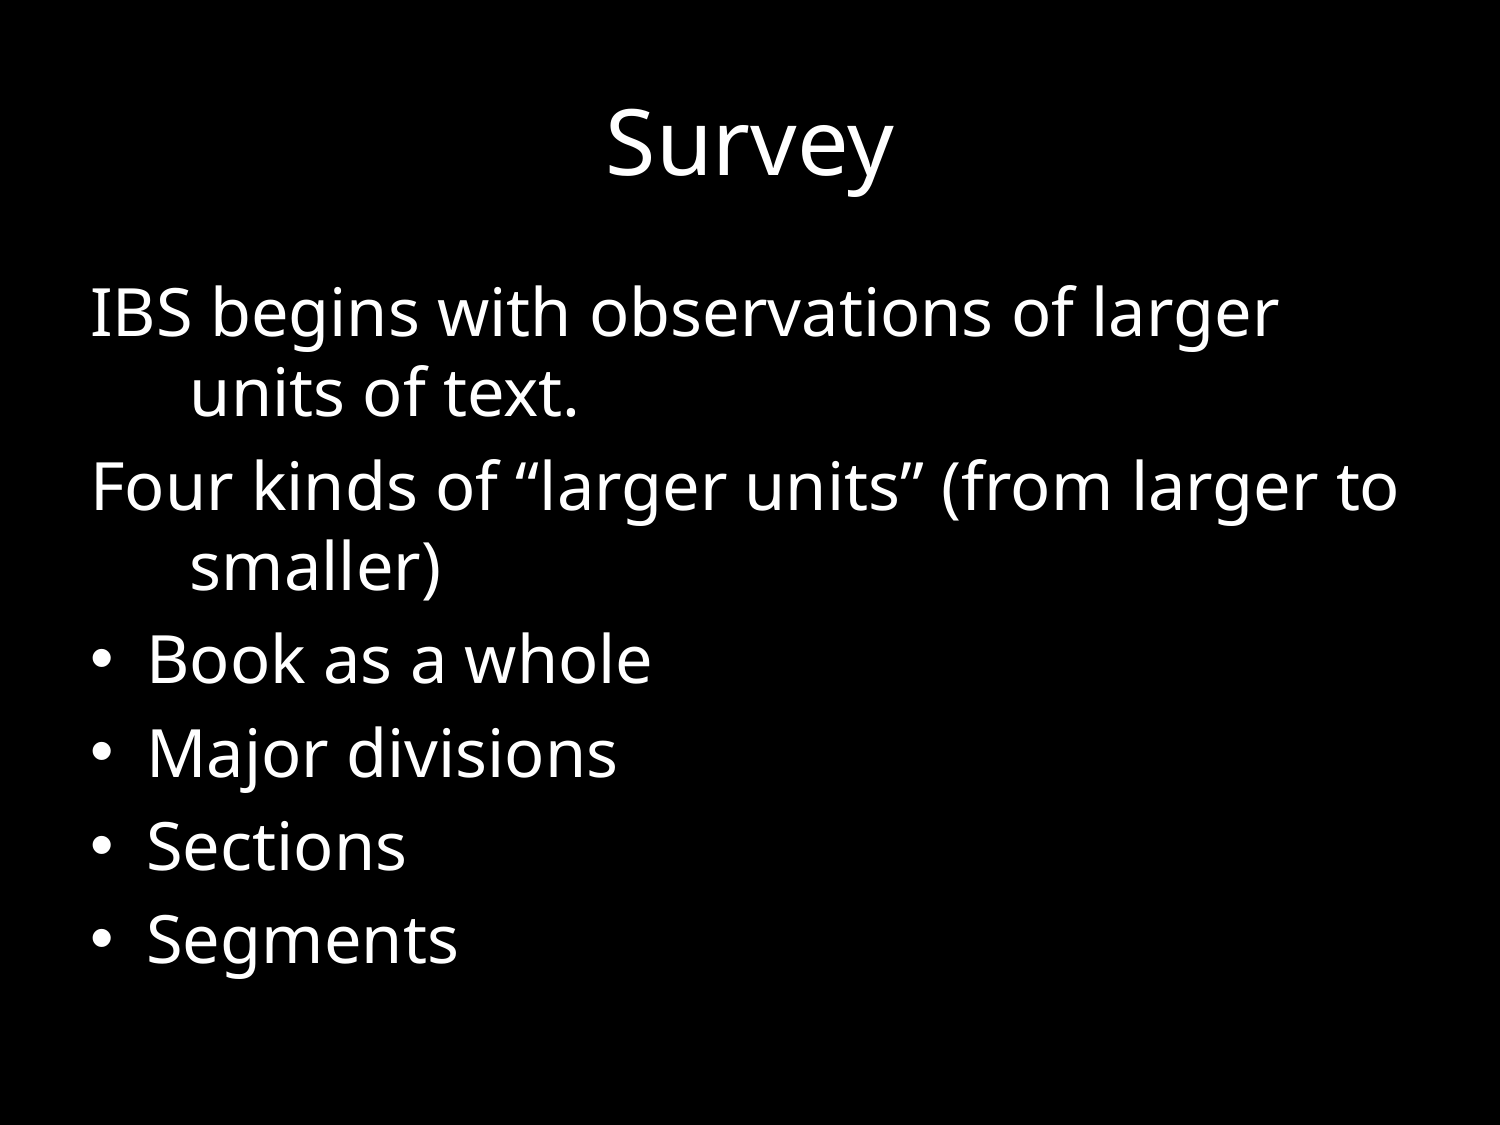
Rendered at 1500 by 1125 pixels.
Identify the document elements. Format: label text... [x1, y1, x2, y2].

title Survey [75, 45, 1425, 233]
list IBS begins with observations of larger units of text. Four kinds of “larger units” (from larger to smaller) Book as a whole Major divisions Sections Segments [75, 262, 1425, 1005]
